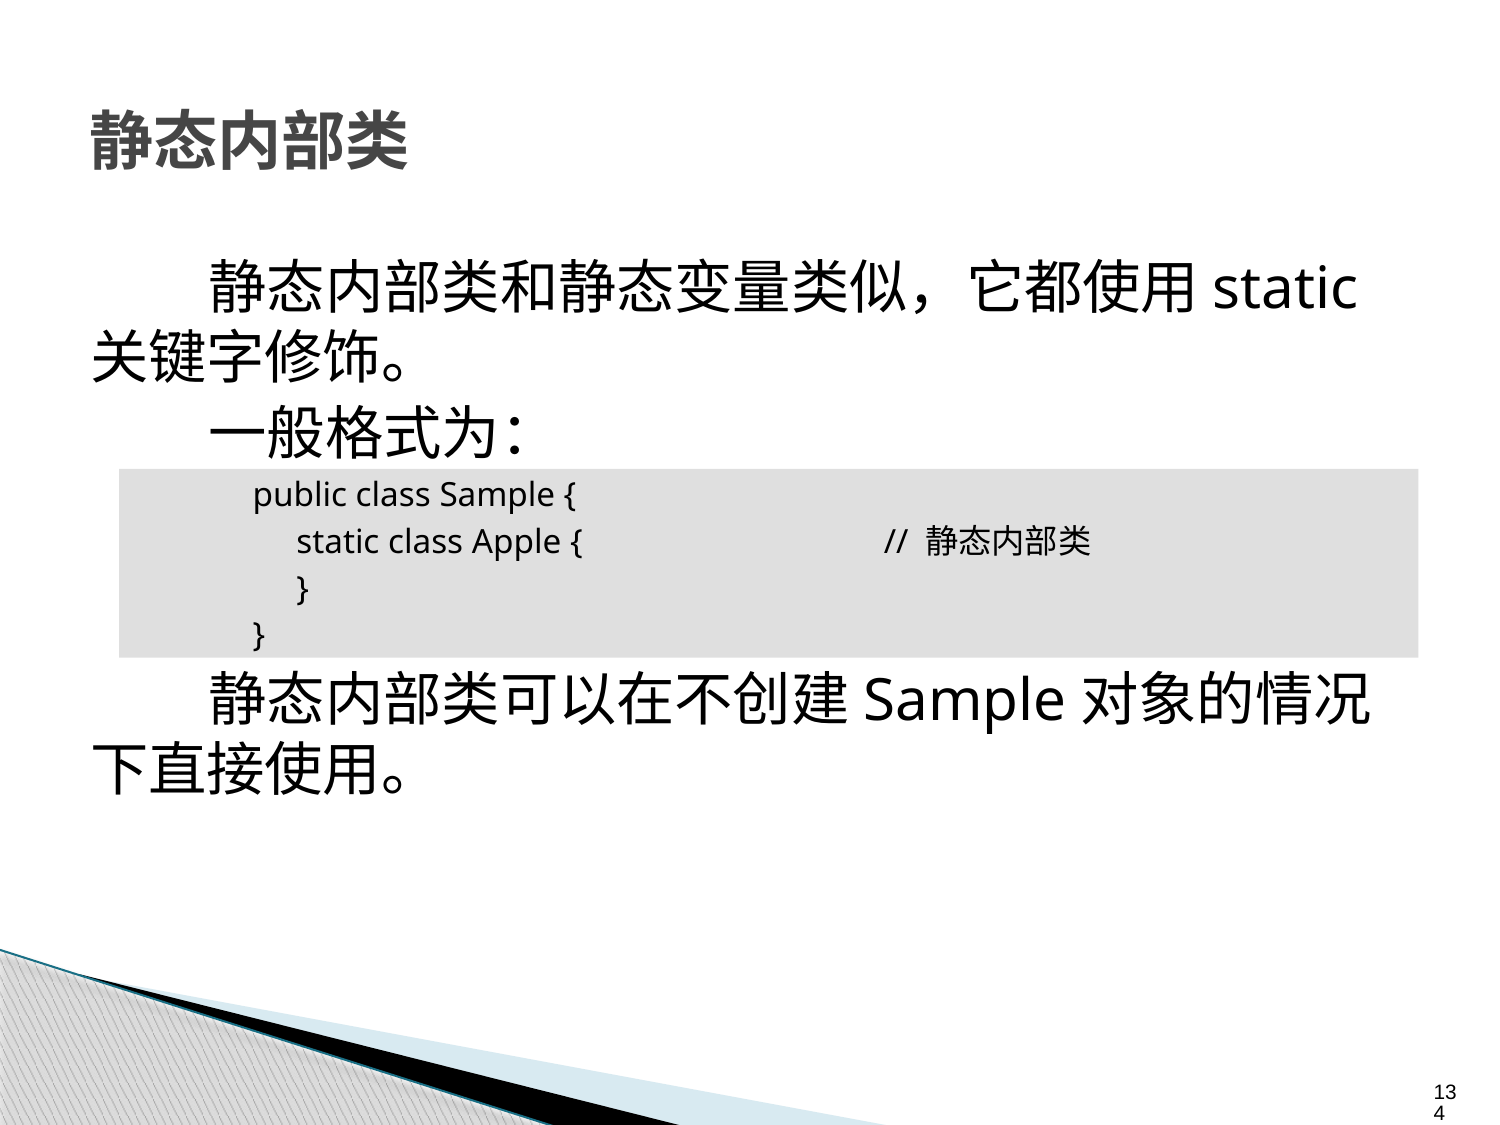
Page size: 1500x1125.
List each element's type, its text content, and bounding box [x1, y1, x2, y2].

slide_number 134 [1418, 1051, 1479, 1112]
title 静态内部类 [75, 45, 1425, 233]
list 静态内部类和静态变量类似，它都使用static关键字修饰。 一般格式为： 静态内部类可以在不创建Sample对象的情况下直接使用。 [75, 242, 1425, 986]
text_box public class Sample { static class Apple { // 静态内部类 } } [119, 468, 1419, 658]
